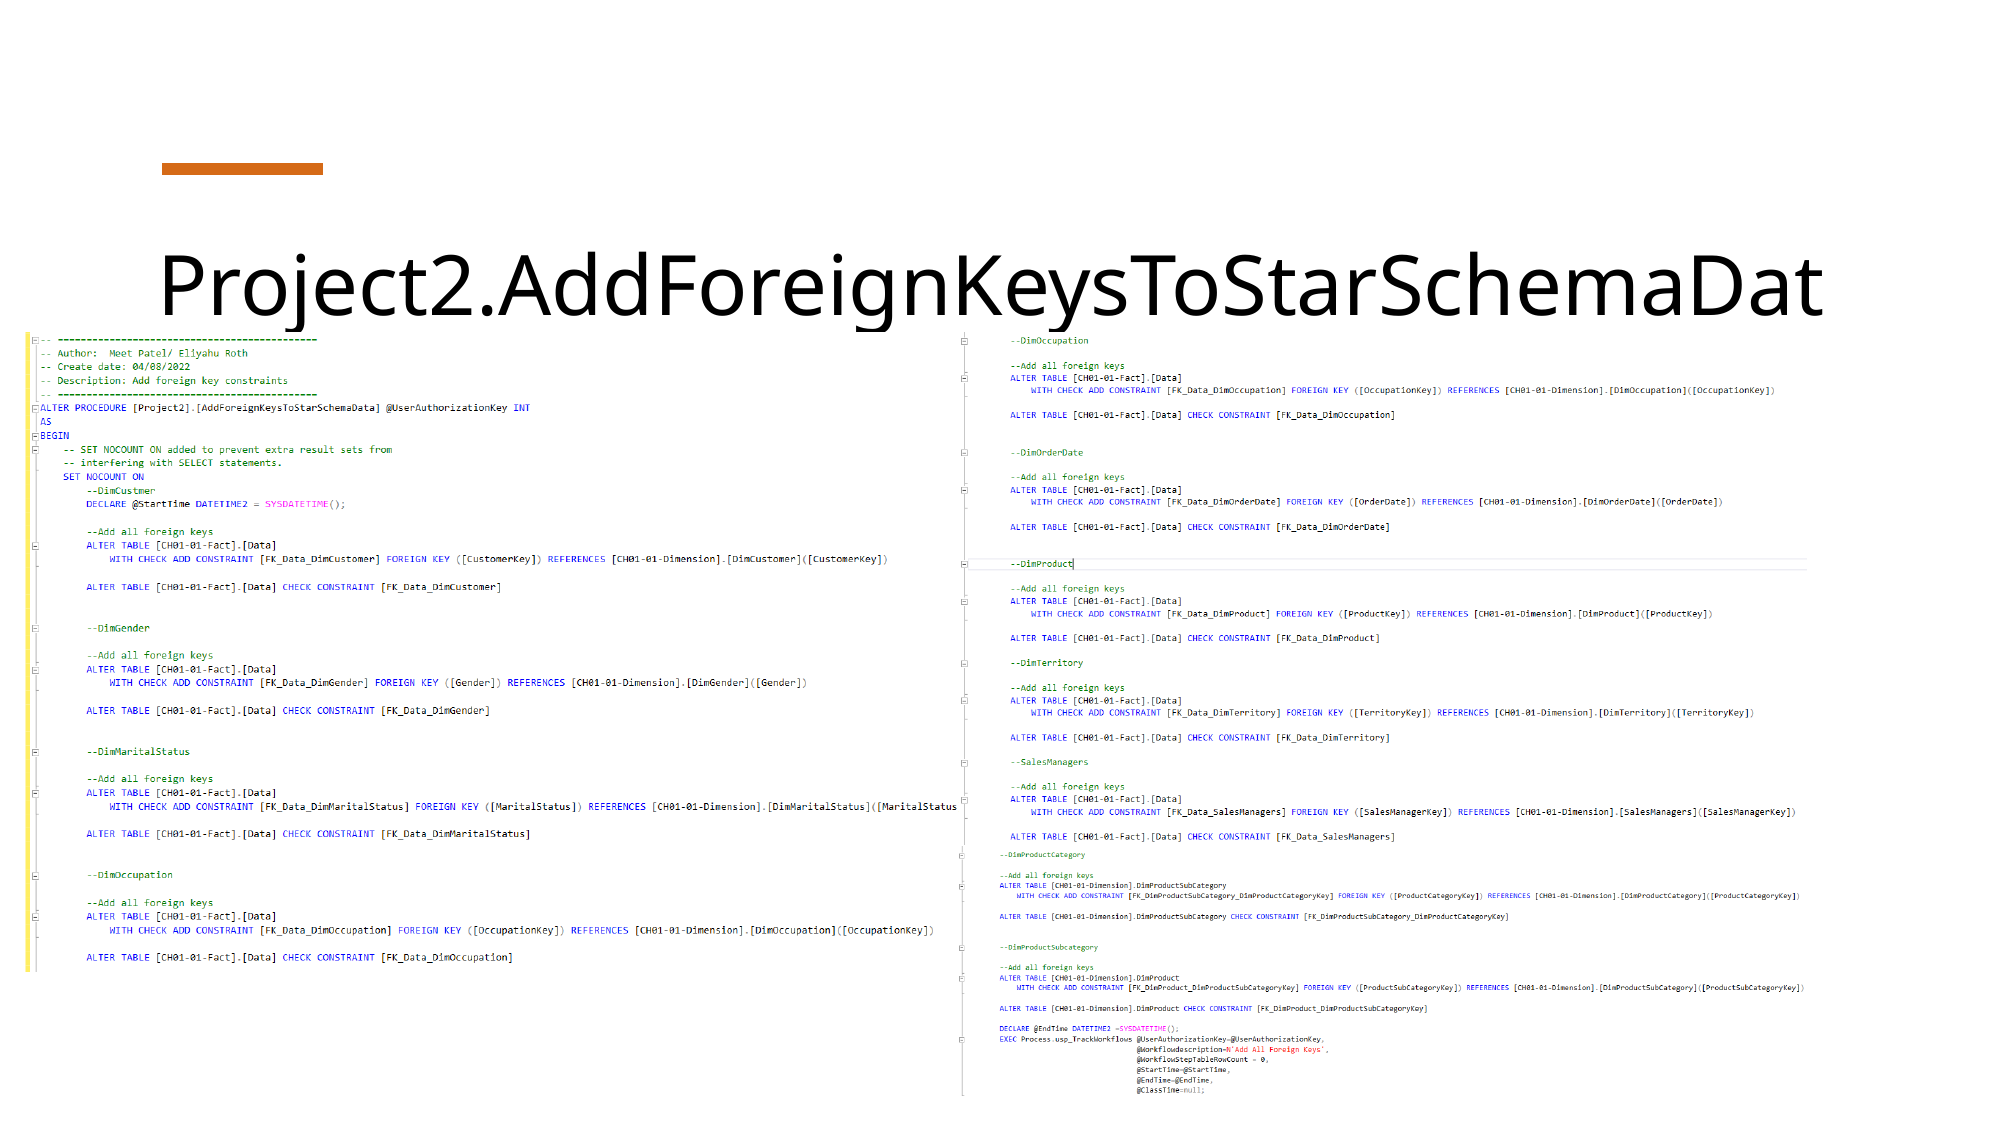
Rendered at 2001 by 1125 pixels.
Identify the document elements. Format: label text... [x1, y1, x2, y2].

picture [24, 332, 1807, 1096]
title Project2.AddForeignKeysToStarSchemaData [149, 224, 1851, 442]
